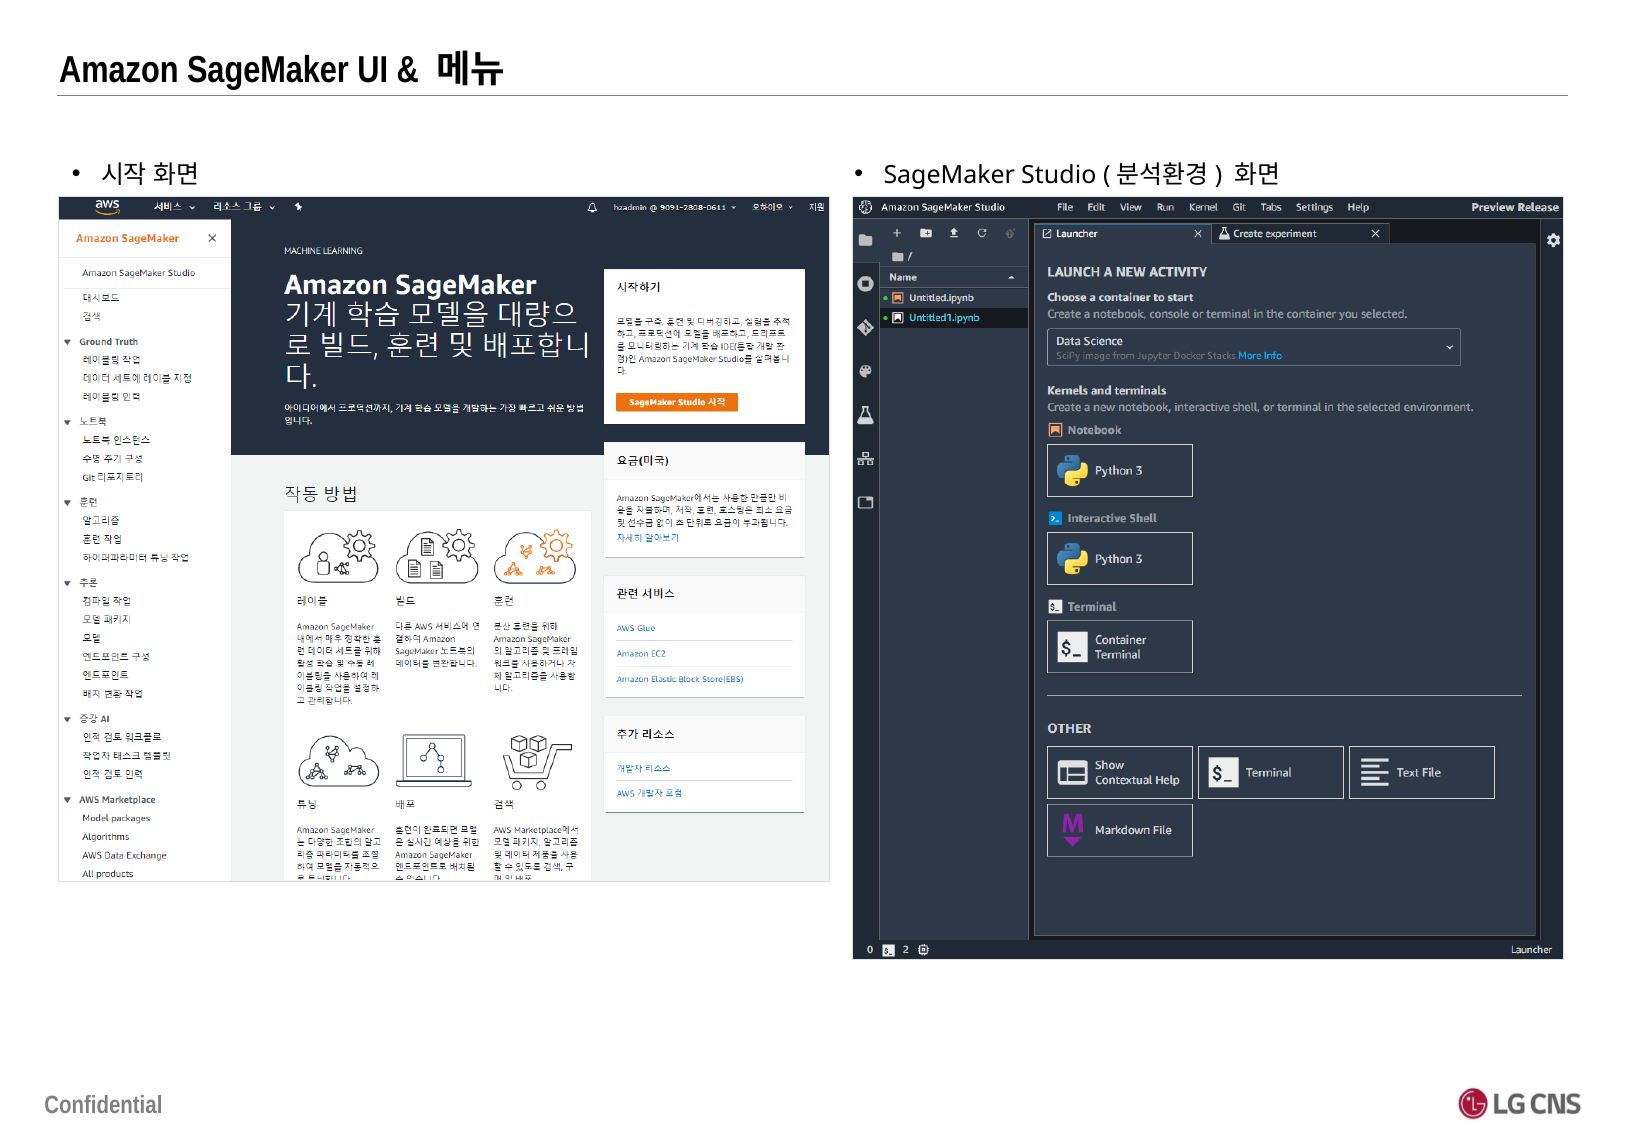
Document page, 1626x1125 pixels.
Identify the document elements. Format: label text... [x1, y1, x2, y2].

text_box 시작 화면 [57, 141, 215, 195]
title Amazon SageMaker UI & 메뉴 [59, 30, 853, 90]
picture [851, 196, 1564, 960]
picture [1456, 1086, 1585, 1121]
picture [58, 196, 830, 882]
text_box SageMaker Studio (분석환경) 화면 [839, 141, 1296, 196]
